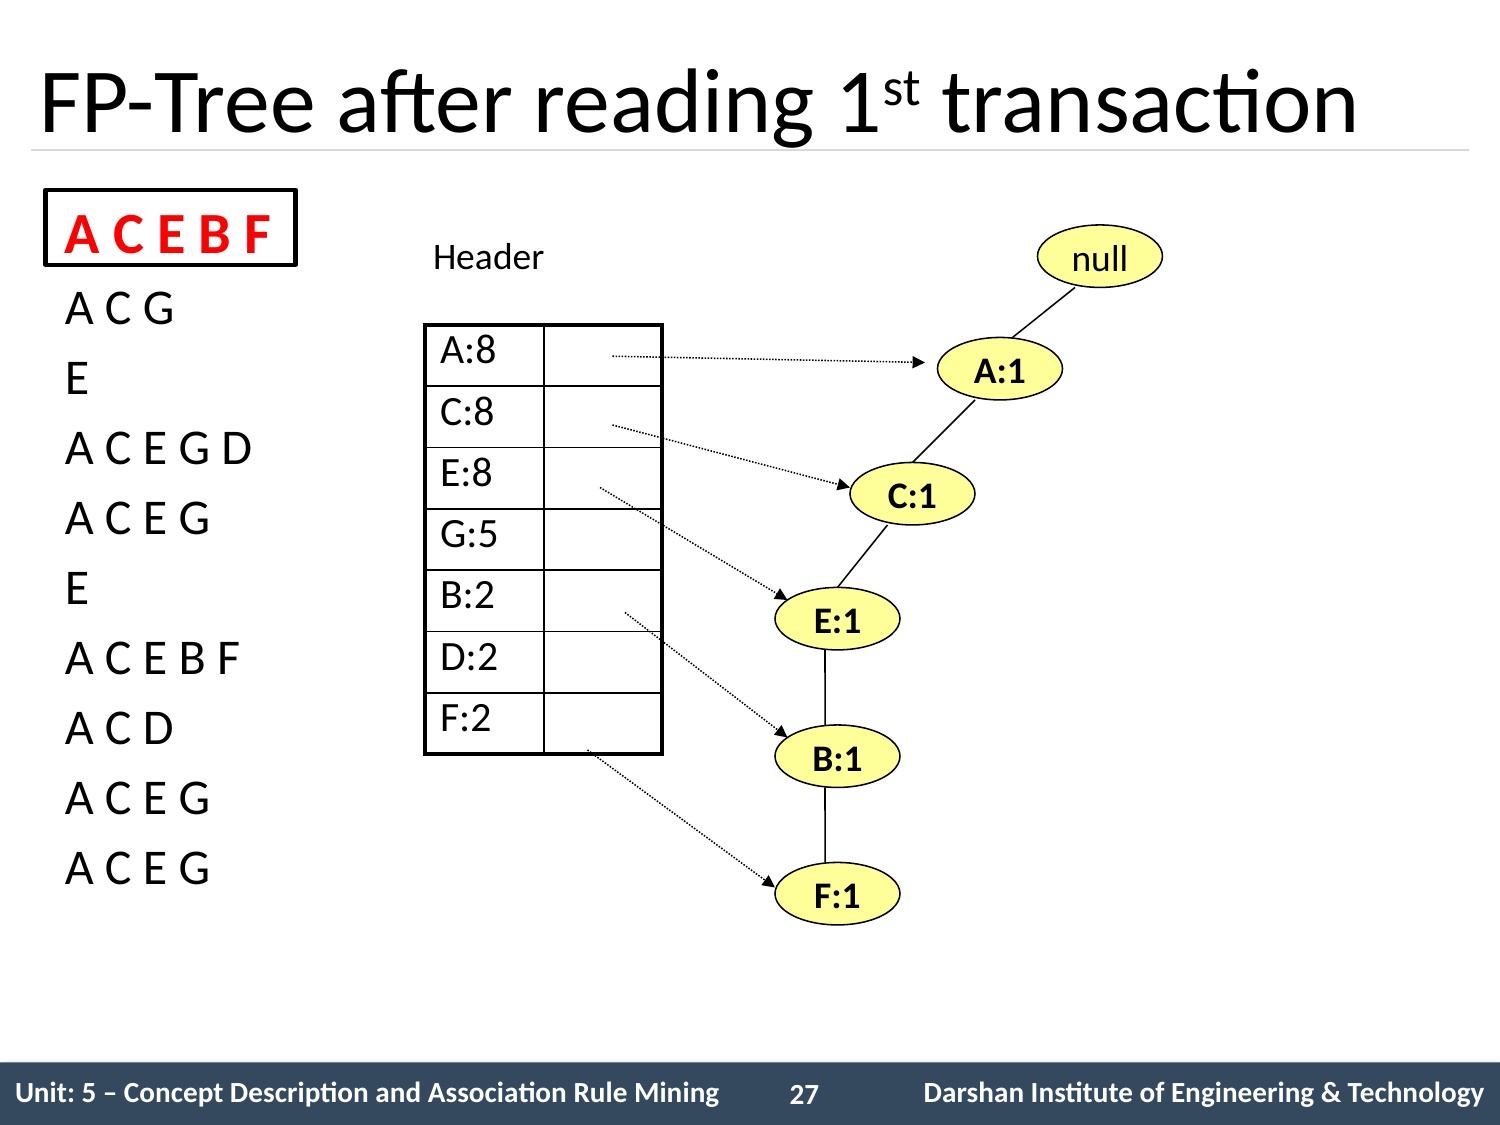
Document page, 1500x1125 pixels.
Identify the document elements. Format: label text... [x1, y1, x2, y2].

text_box Header [418, 224, 560, 285]
text_box [836, 478, 850, 491]
table_cell F:2 [427, 694, 543, 752]
table_cell E:8 [427, 448, 543, 508]
table_cell C:8 [427, 387, 543, 447]
text_box null [1037, 224, 1163, 288]
text_box E:1 [774, 587, 901, 650]
text_box B:1 [774, 724, 901, 788]
table_cell [545, 387, 660, 447]
text_box F:1 [774, 862, 901, 925]
text_box A:1 [937, 337, 1063, 400]
table_cell D:2 [427, 632, 543, 692]
table_cell [545, 632, 660, 692]
table_header A:8 [427, 327, 543, 385]
table_cell [545, 571, 660, 631]
text_box [43, 188, 298, 267]
text_box [908, 356, 925, 369]
table_cell [545, 448, 660, 508]
text_box [749, 868, 775, 888]
table_cell [545, 510, 660, 569]
table_cell [545, 694, 660, 752]
text_box A C E B F A C G E A C E G D A C E G E A C E B F A C D A C E G A C E G [50, 187, 375, 950]
table_cell B:2 [427, 571, 543, 631]
table_cell G:5 [427, 510, 543, 569]
table_header [545, 327, 660, 385]
text_box [756, 713, 788, 738]
text_box C:1 [849, 462, 976, 525]
text_box [769, 588, 788, 601]
text_box FP-Tree after reading 1st transaction [24, 37, 1500, 155]
